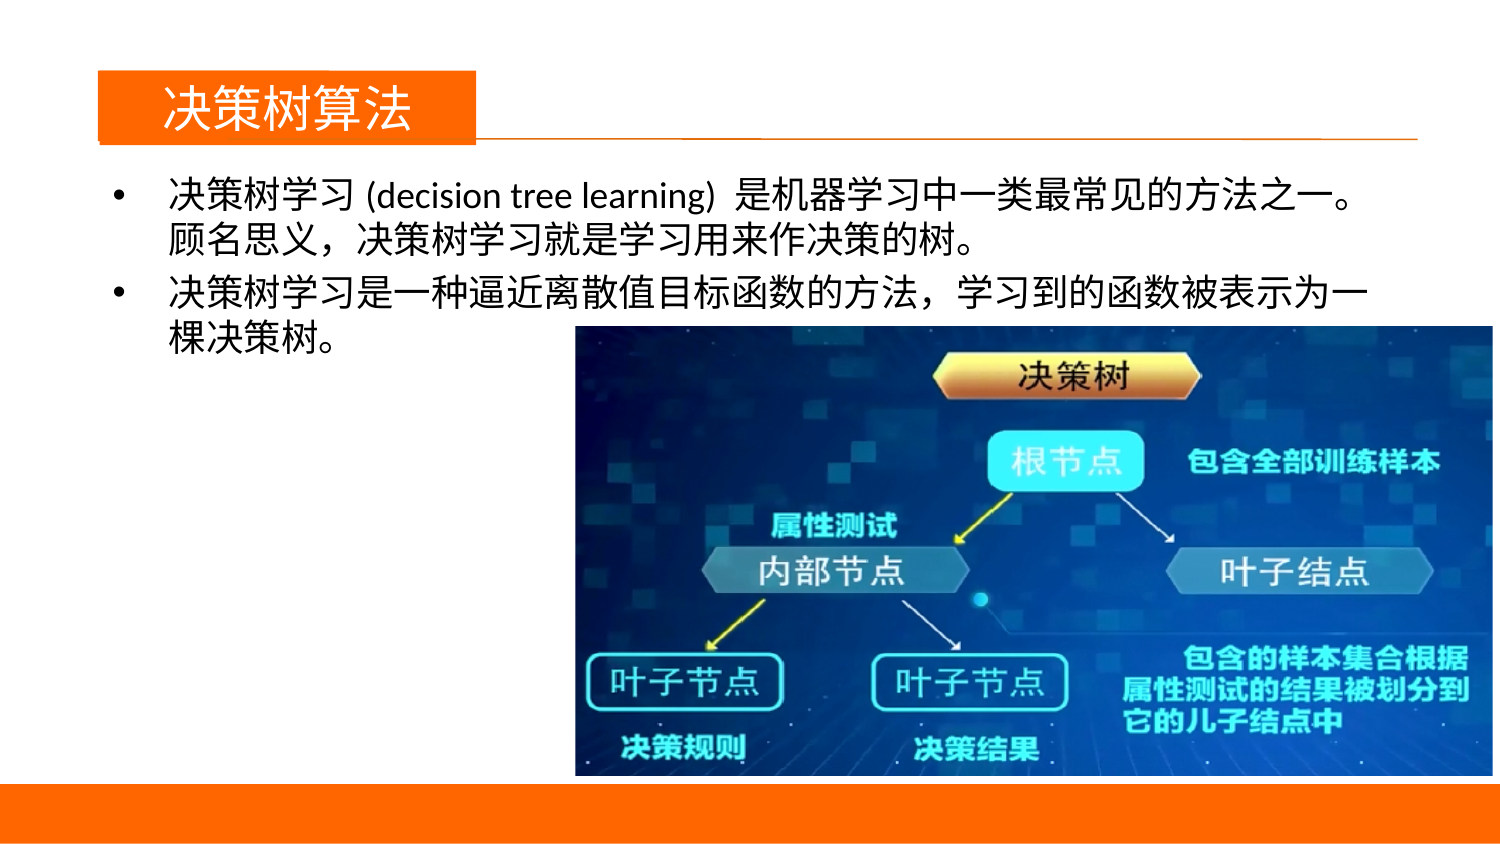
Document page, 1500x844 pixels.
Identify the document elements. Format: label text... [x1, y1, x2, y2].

text_box [0, 782, 1500, 844]
text_box [575, 326, 1493, 776]
text_box [228, 140, 477, 146]
text_box 决策树学习(decision tree learning) 是机器学习中一类最常见的方法之一。顾名思义，决策树学习就是学习用来作决策的树。 决策树学习是一种逼近离散值目标函数的方法，学习到的函数被表示为一棵决策树。 [97, 164, 1418, 367]
text_box [96, 68, 331, 143]
text_box 决策树算法 [99, 70, 477, 146]
